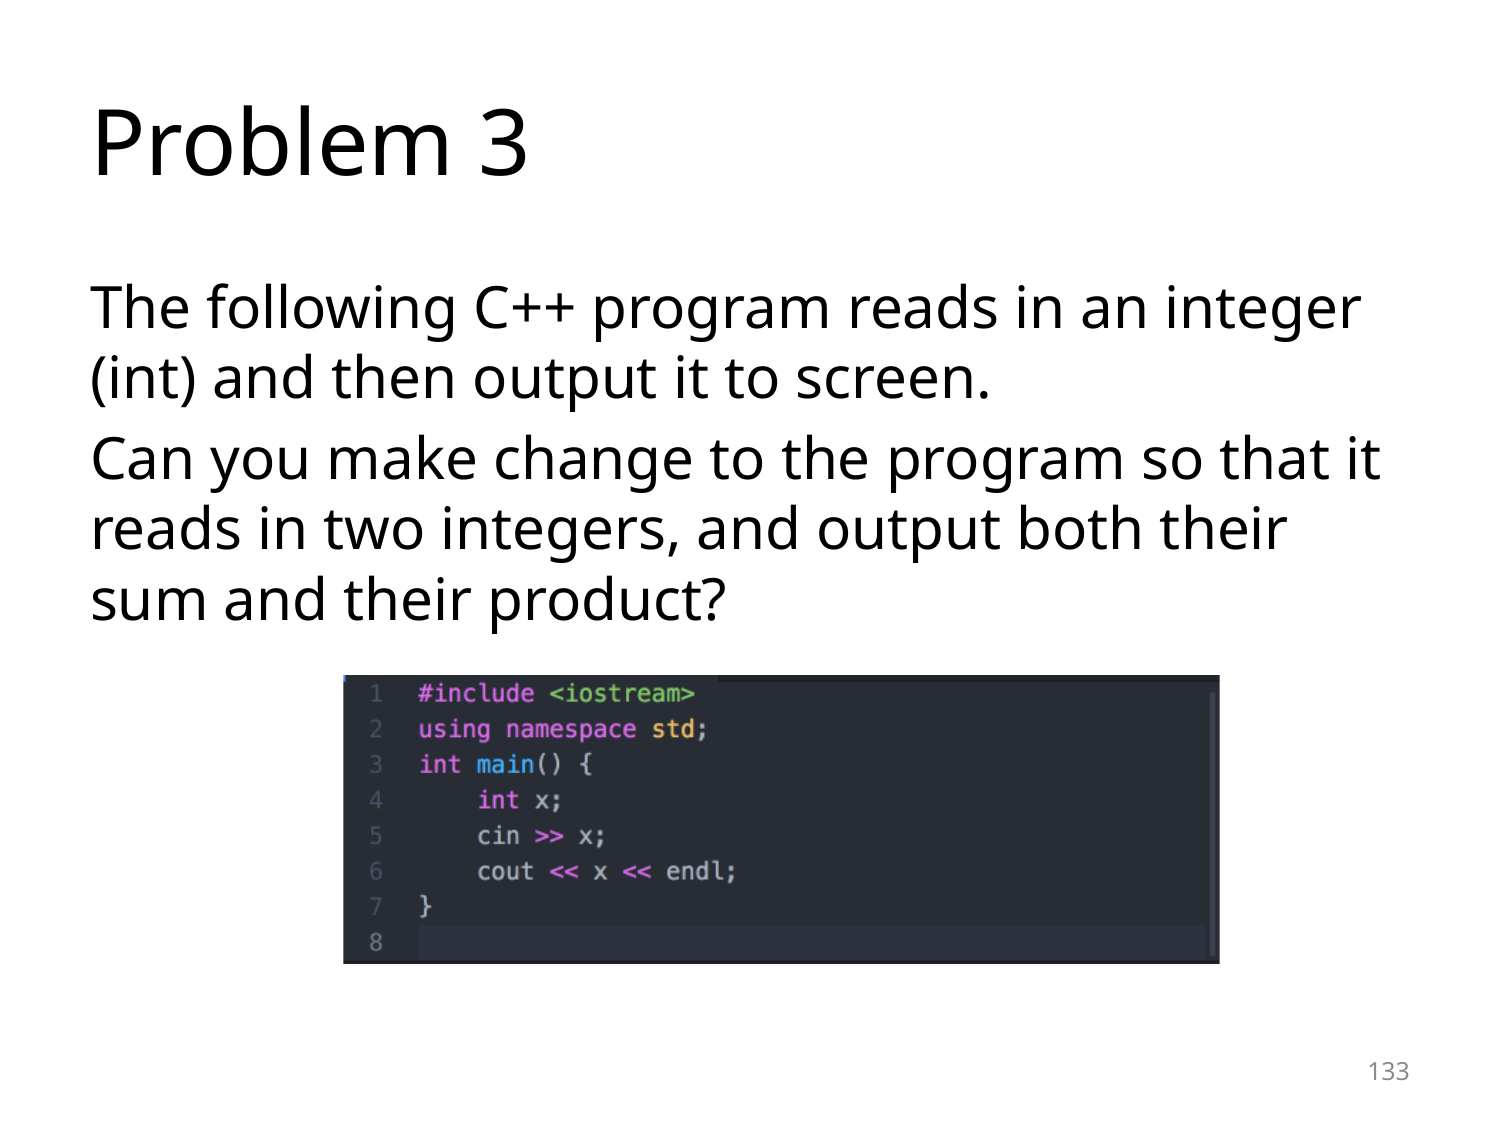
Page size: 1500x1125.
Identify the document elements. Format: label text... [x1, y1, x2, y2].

title Problem 3 [75, 45, 1425, 233]
list The following C++ program reads in an integer (int) and then output it to screen. Can you make change to the program so that it reads in two integers, and output both their sum and their product? [75, 262, 1425, 1005]
slide_number 133 [1074, 1042, 1425, 1103]
picture [343, 675, 1220, 964]
